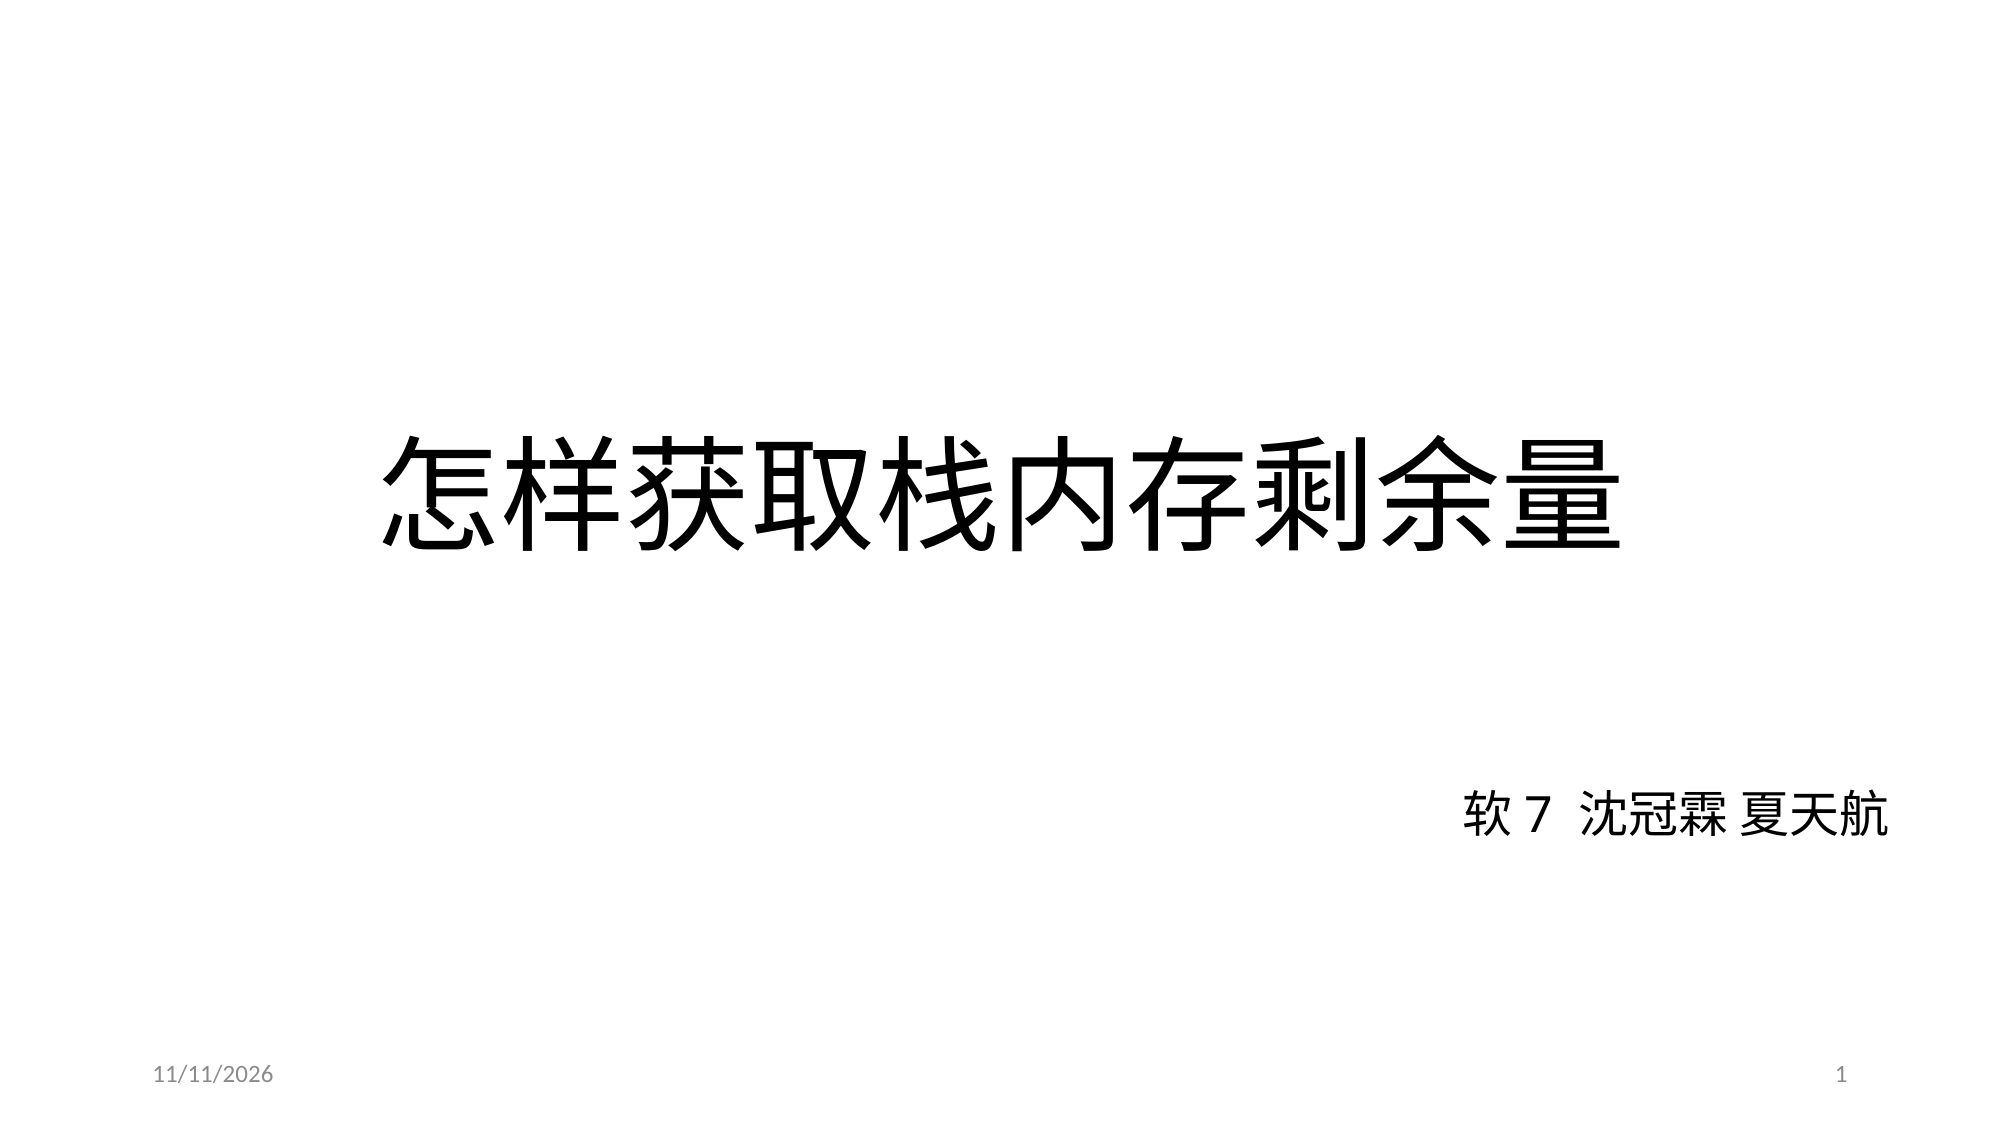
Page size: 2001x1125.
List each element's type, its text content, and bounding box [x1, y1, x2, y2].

title 怎样获取栈内存剩余量 [249, 184, 1750, 576]
subtitle 软7 沈冠霖 夏天航 [1443, 782, 1910, 887]
slide_number 1 [1412, 1042, 1863, 1103]
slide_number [137, 1042, 588, 1103]
